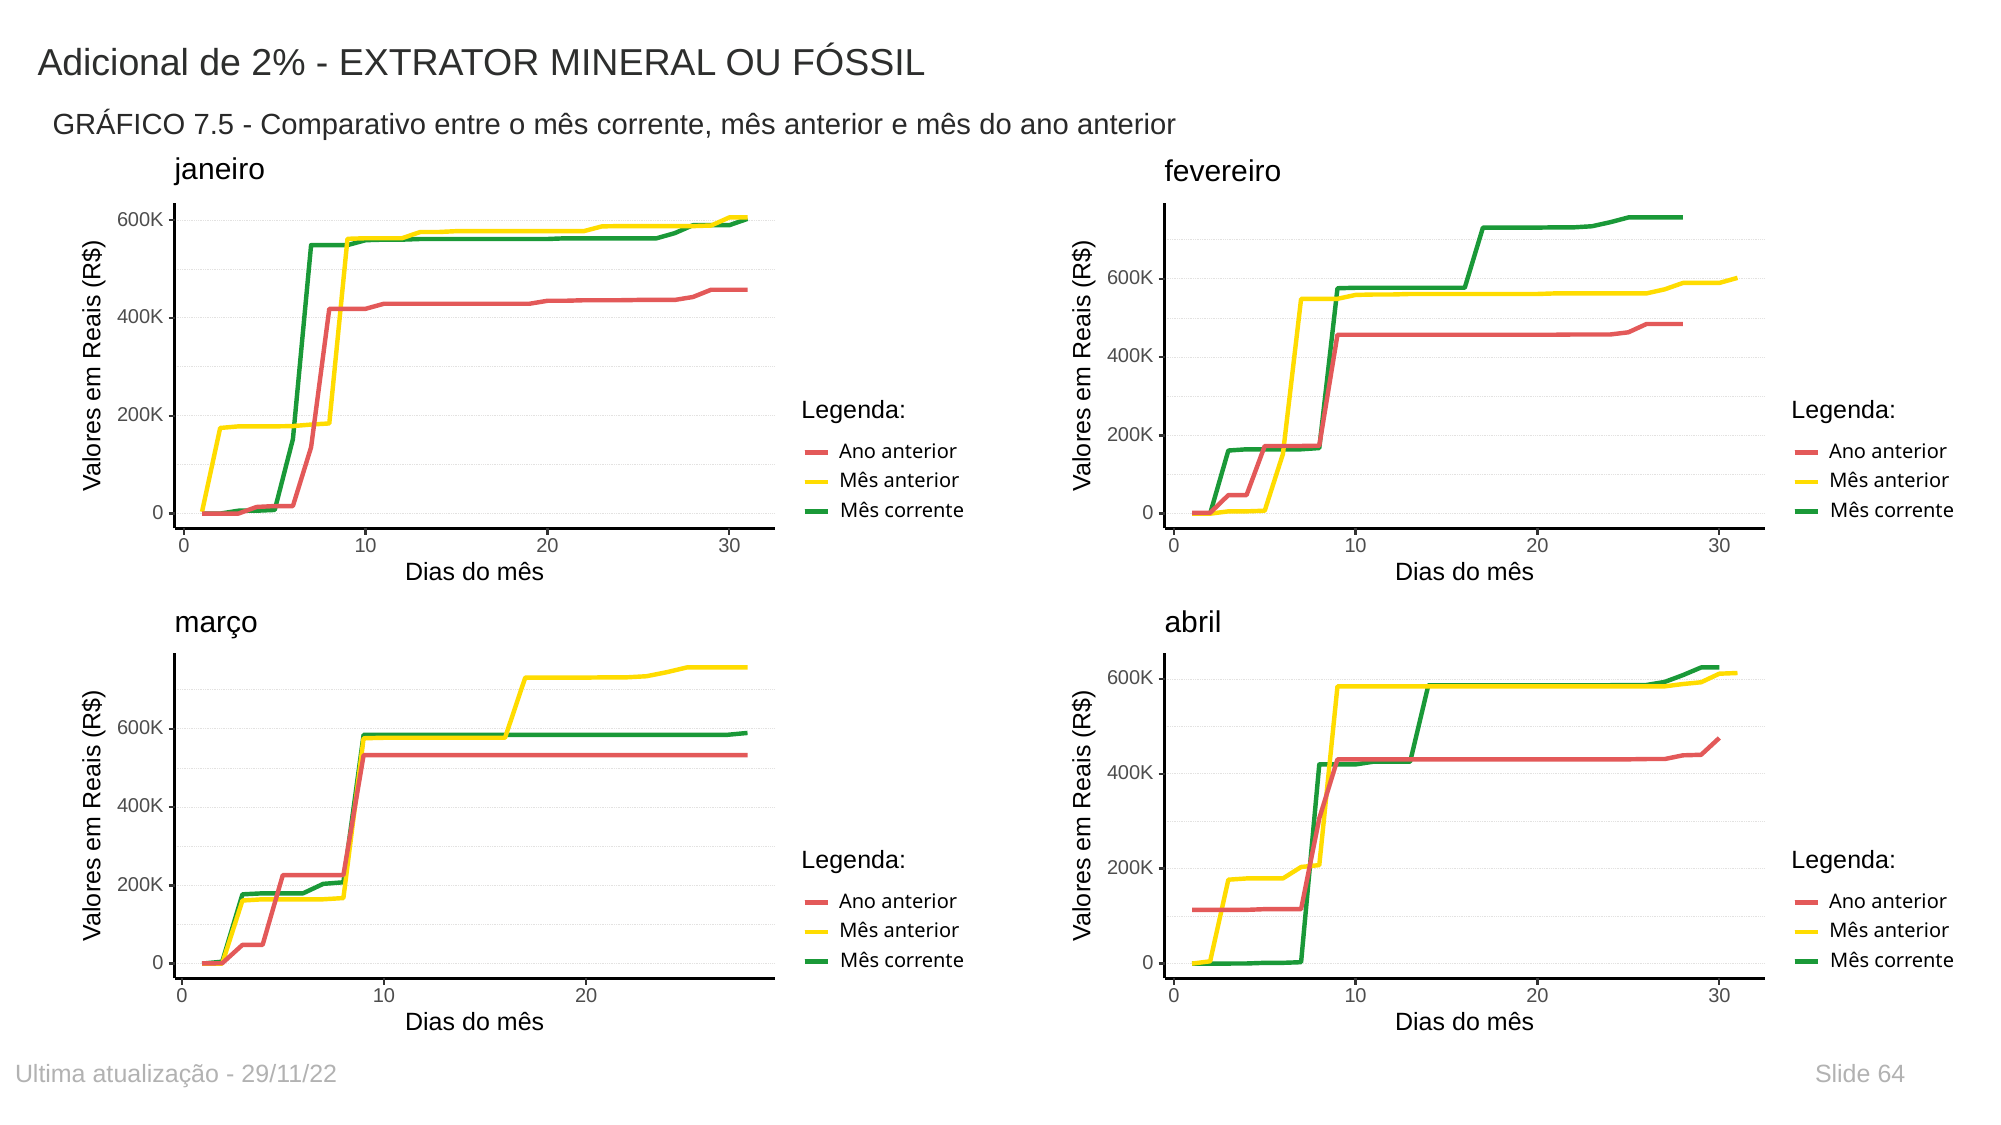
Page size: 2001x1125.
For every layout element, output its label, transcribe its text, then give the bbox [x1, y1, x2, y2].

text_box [74, 149, 975, 599]
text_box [74, 599, 975, 1050]
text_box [1064, 599, 1965, 1050]
list GRÁFICO 7.5 - Comparativo entre o mês corrente, mês anterior e mês do ano anterior [37, 97, 1238, 143]
list Adicional de 2% - EXTRATOR MINERAL OU FÓSSIL [22, 29, 1223, 119]
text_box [1064, 149, 1965, 599]
list Ultima atualização - 29/11/22 [0, 1050, 975, 1095]
list Slide 64 [1800, 1051, 1935, 1095]
